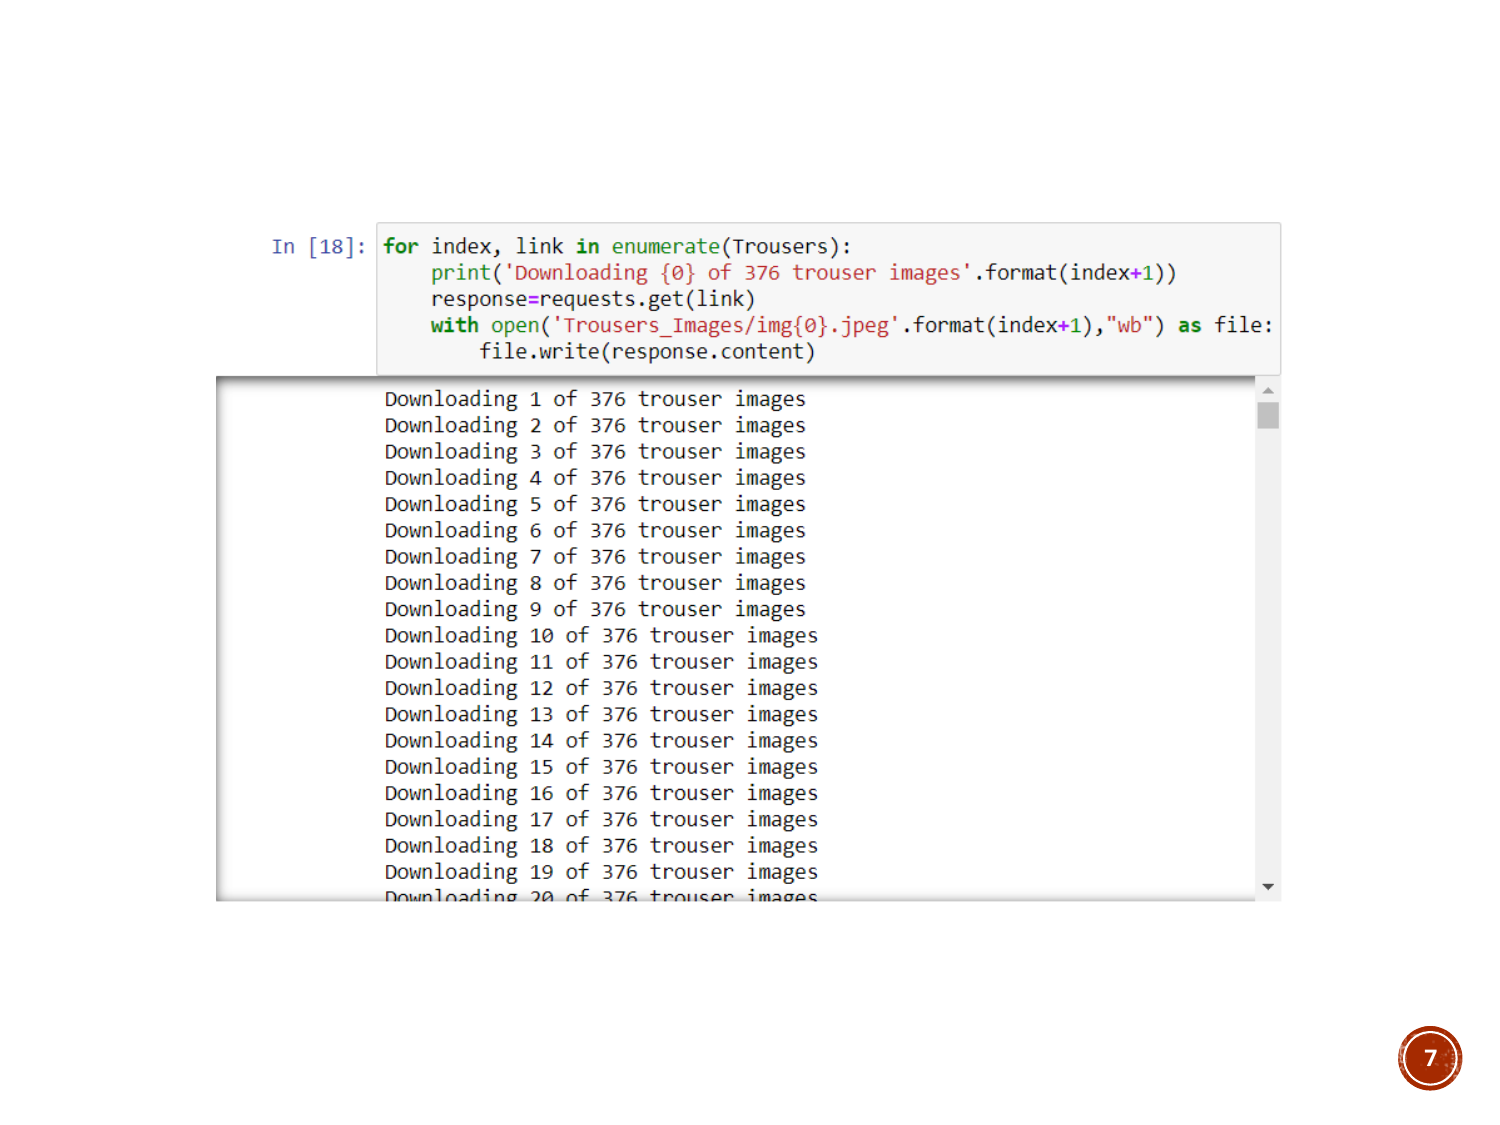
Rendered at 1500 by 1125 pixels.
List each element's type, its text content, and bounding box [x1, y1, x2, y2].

picture [216, 221, 1284, 904]
slide_number 7 [1391, 1028, 1471, 1089]
